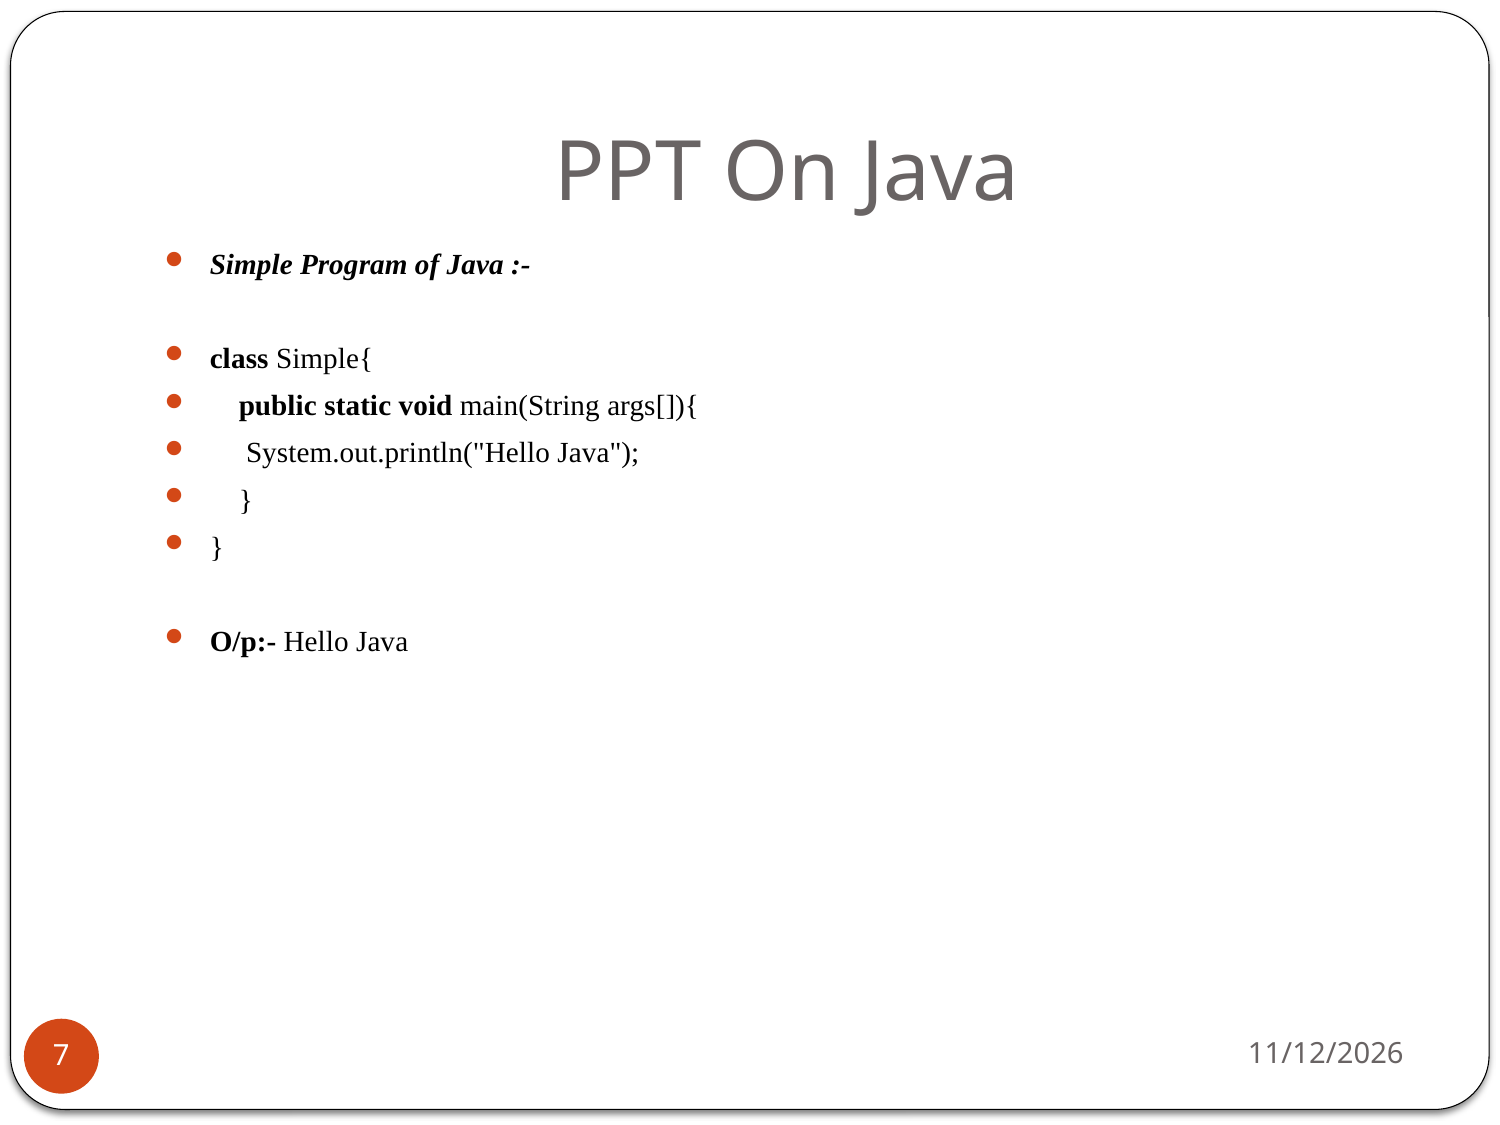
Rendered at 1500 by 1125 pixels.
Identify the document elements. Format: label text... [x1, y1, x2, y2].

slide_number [1012, 1015, 1419, 1094]
list Simple Program of Java :- class Simple{ public static void main(String args[]){ System.out.println("Hello Java"); } } O/p:- Hello Java [150, 237, 1425, 988]
slide_number 7 [23, 1018, 99, 1094]
title PPT On Java [150, 45, 1425, 233]
